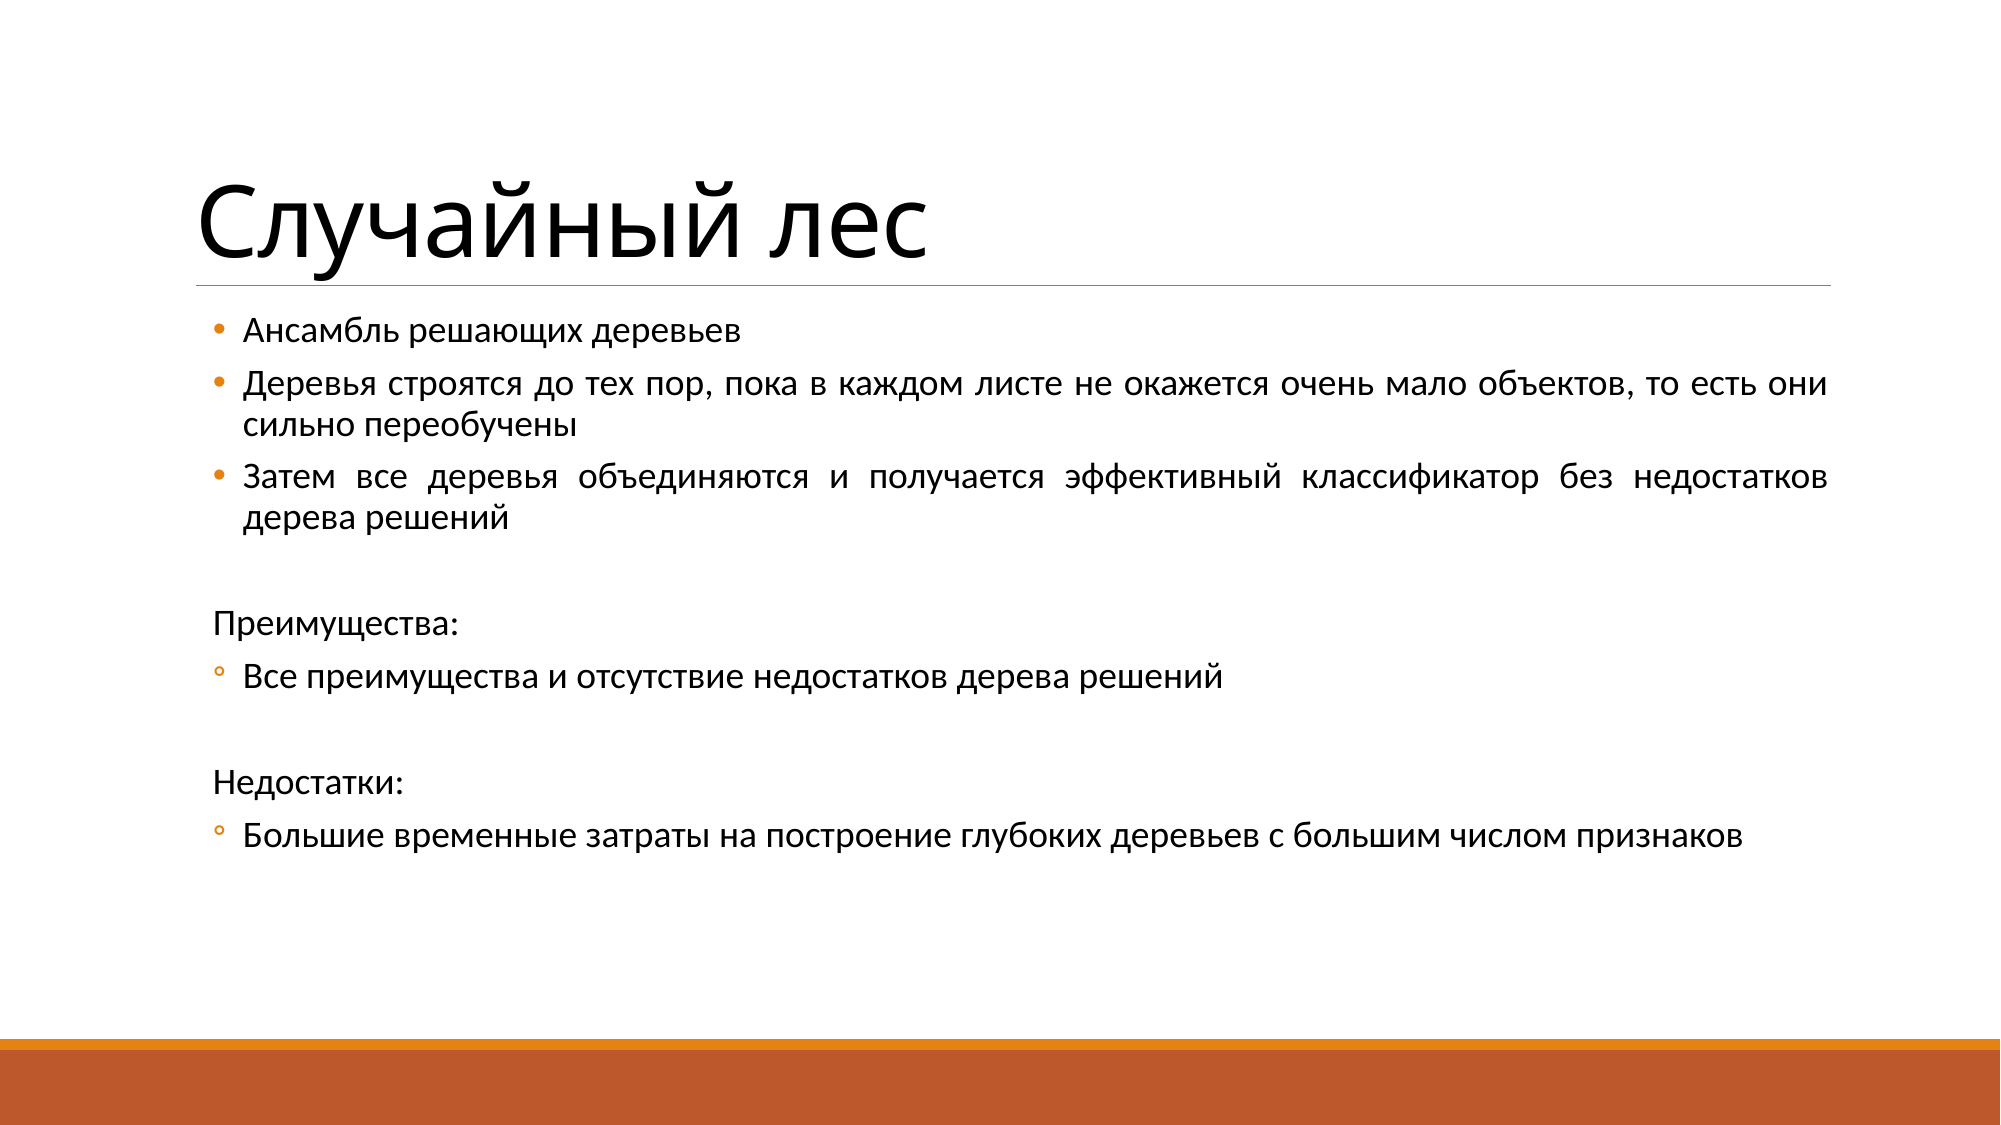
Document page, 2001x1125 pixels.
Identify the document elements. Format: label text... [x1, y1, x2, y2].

title Случайный лес [180, 47, 1830, 285]
list Ансамбль решающих деревьев Деревья строятся до тех пор, пока в каждом листе не окажется очень мало объектов, то есть они сильно переобучены Затем все деревья объединяются и получается эффективный классификатор без недостатков дерева решений Преимущества: Все преимущества и отсутствие недостатков дерева решений Недостатки: Большие временные затраты на построение глубоких деревьев с большим числом признаков [180, 302, 1830, 963]
